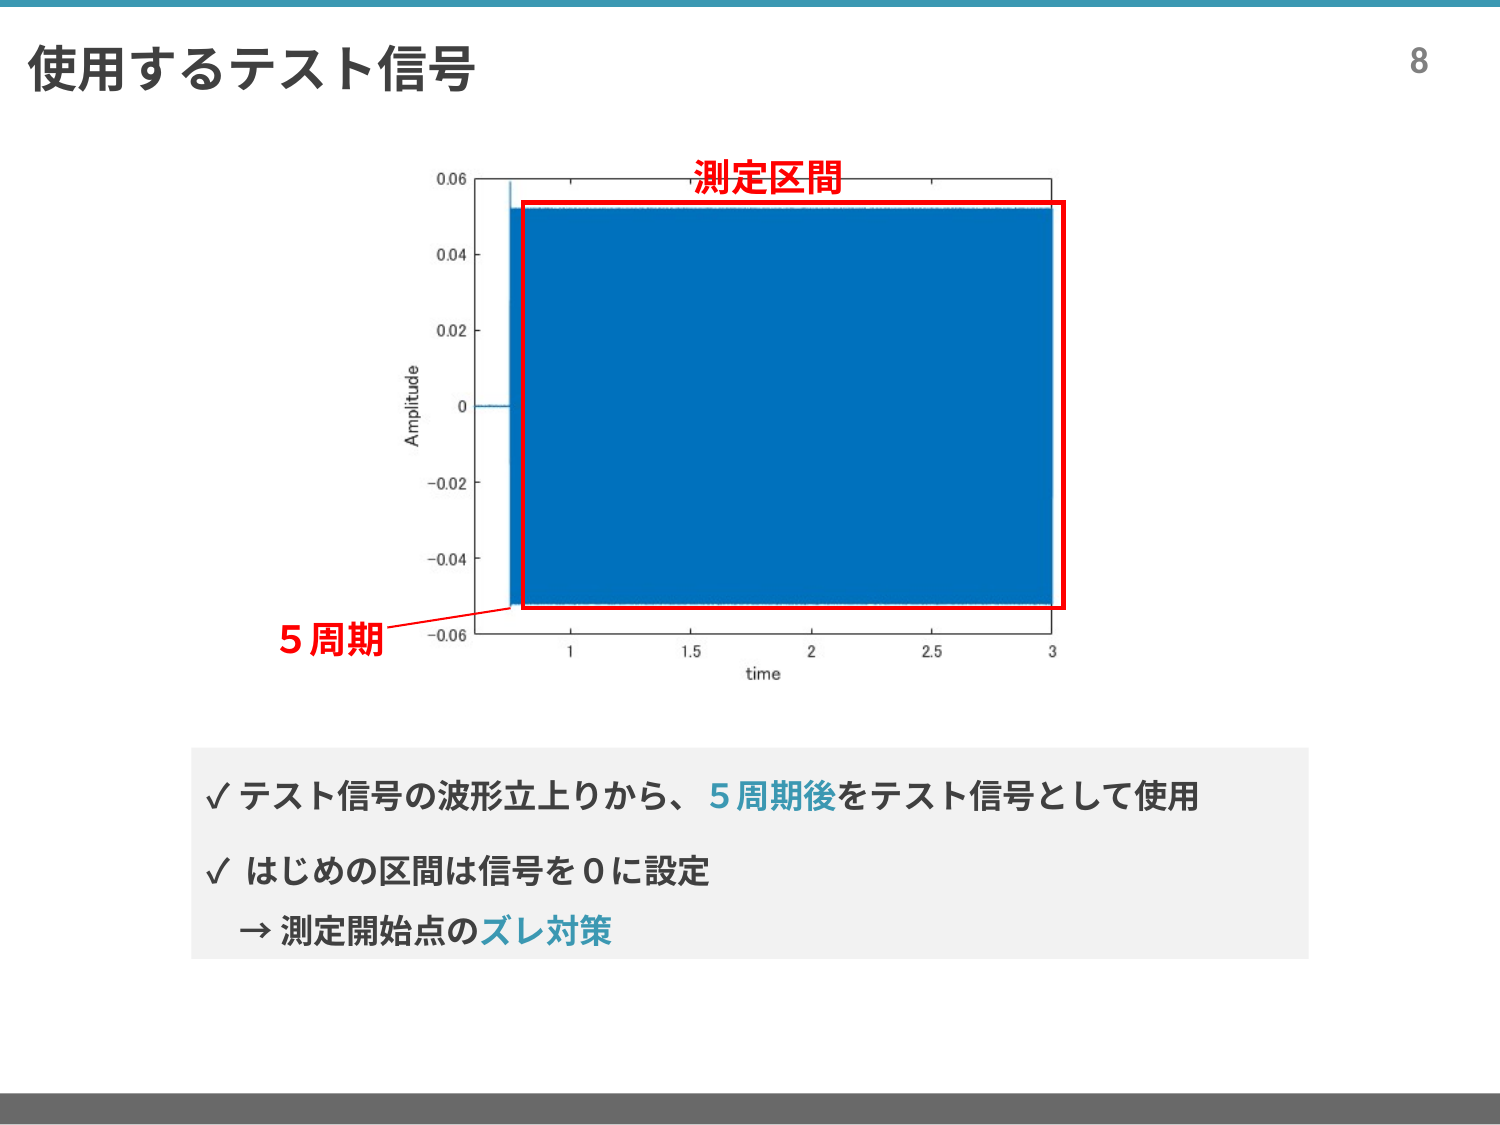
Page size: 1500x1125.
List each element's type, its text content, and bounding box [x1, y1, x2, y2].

picture [377, 137, 1123, 694]
list ✓テスト信号の波形立上りから、５周期後をテスト信号として使用 ✓ はじめの区間は信号を０に設定 → 測定開始点のズレ対策 [191, 747, 1309, 959]
slide_number 8 [1395, 28, 1474, 90]
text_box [387, 608, 511, 628]
title 使用するテスト信号 [12, 12, 816, 106]
text_box ５周期 [257, 608, 377, 668]
